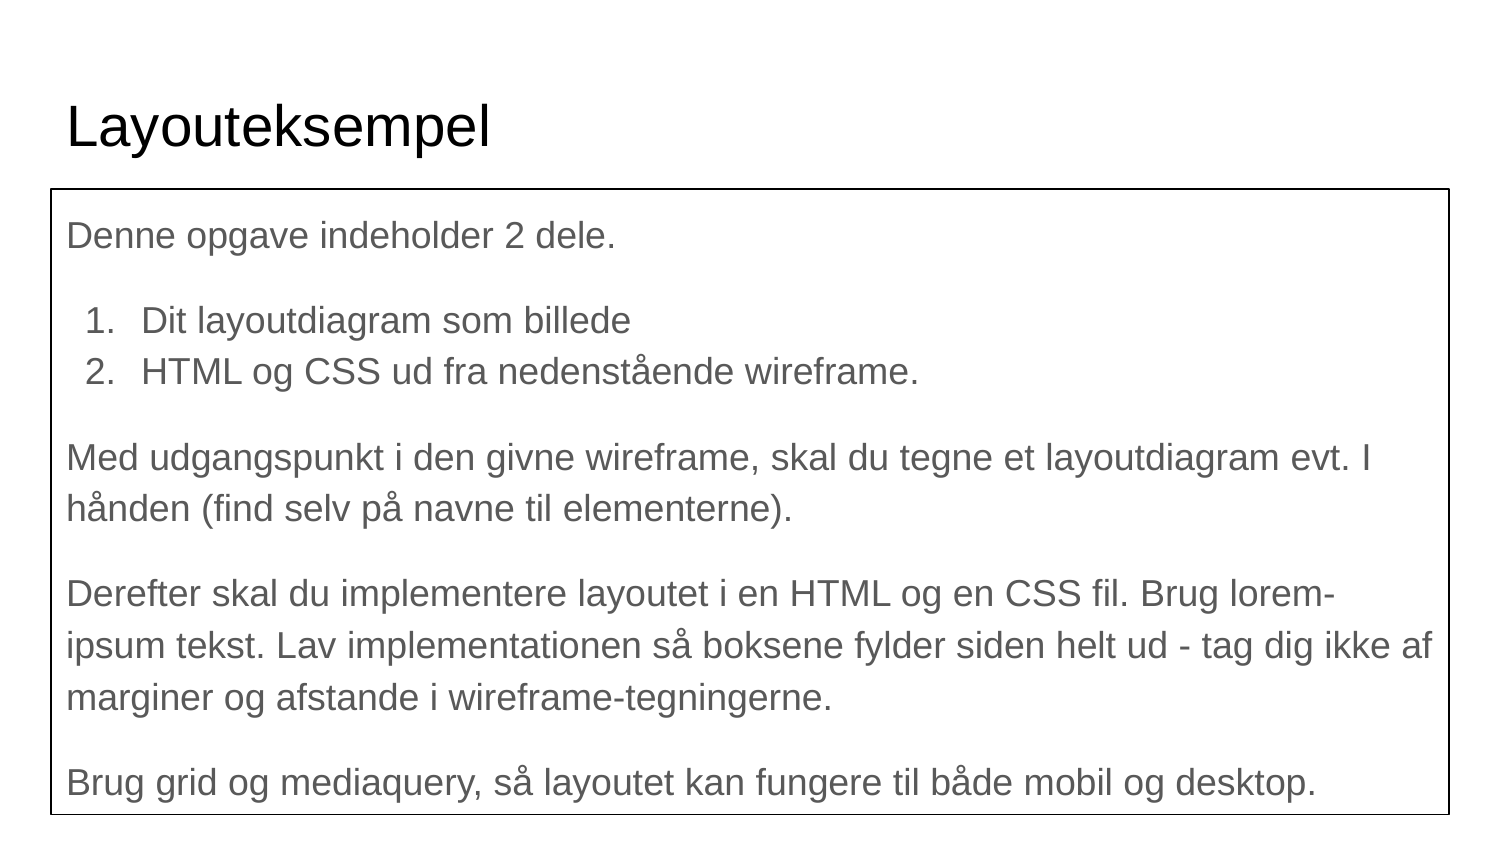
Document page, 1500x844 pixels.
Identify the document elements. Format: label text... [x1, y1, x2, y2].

title Layouteksempel [51, 72, 1449, 167]
text_box Denne opgave indeholder 2 dele. Dit layoutdiagram som billede HTML og CSS ud fra nedenstående wireframe. Med udgangspunkt i den givne wireframe, skal du tegne et layoutdiagram evt. I hånden (find selv på navne til elementerne). Derefter skal du implementere layoutet i en HTML og en CSS fil. Brug lorem-ipsum tekst. Lav implementationen så boksene fylder siden helt ud - tag dig ikke af marginer og afstande i wireframe-tegningerne. Brug grid og mediaquery, så layoutet kan fungere til både mobil og desktop. [51, 189, 1449, 815]
